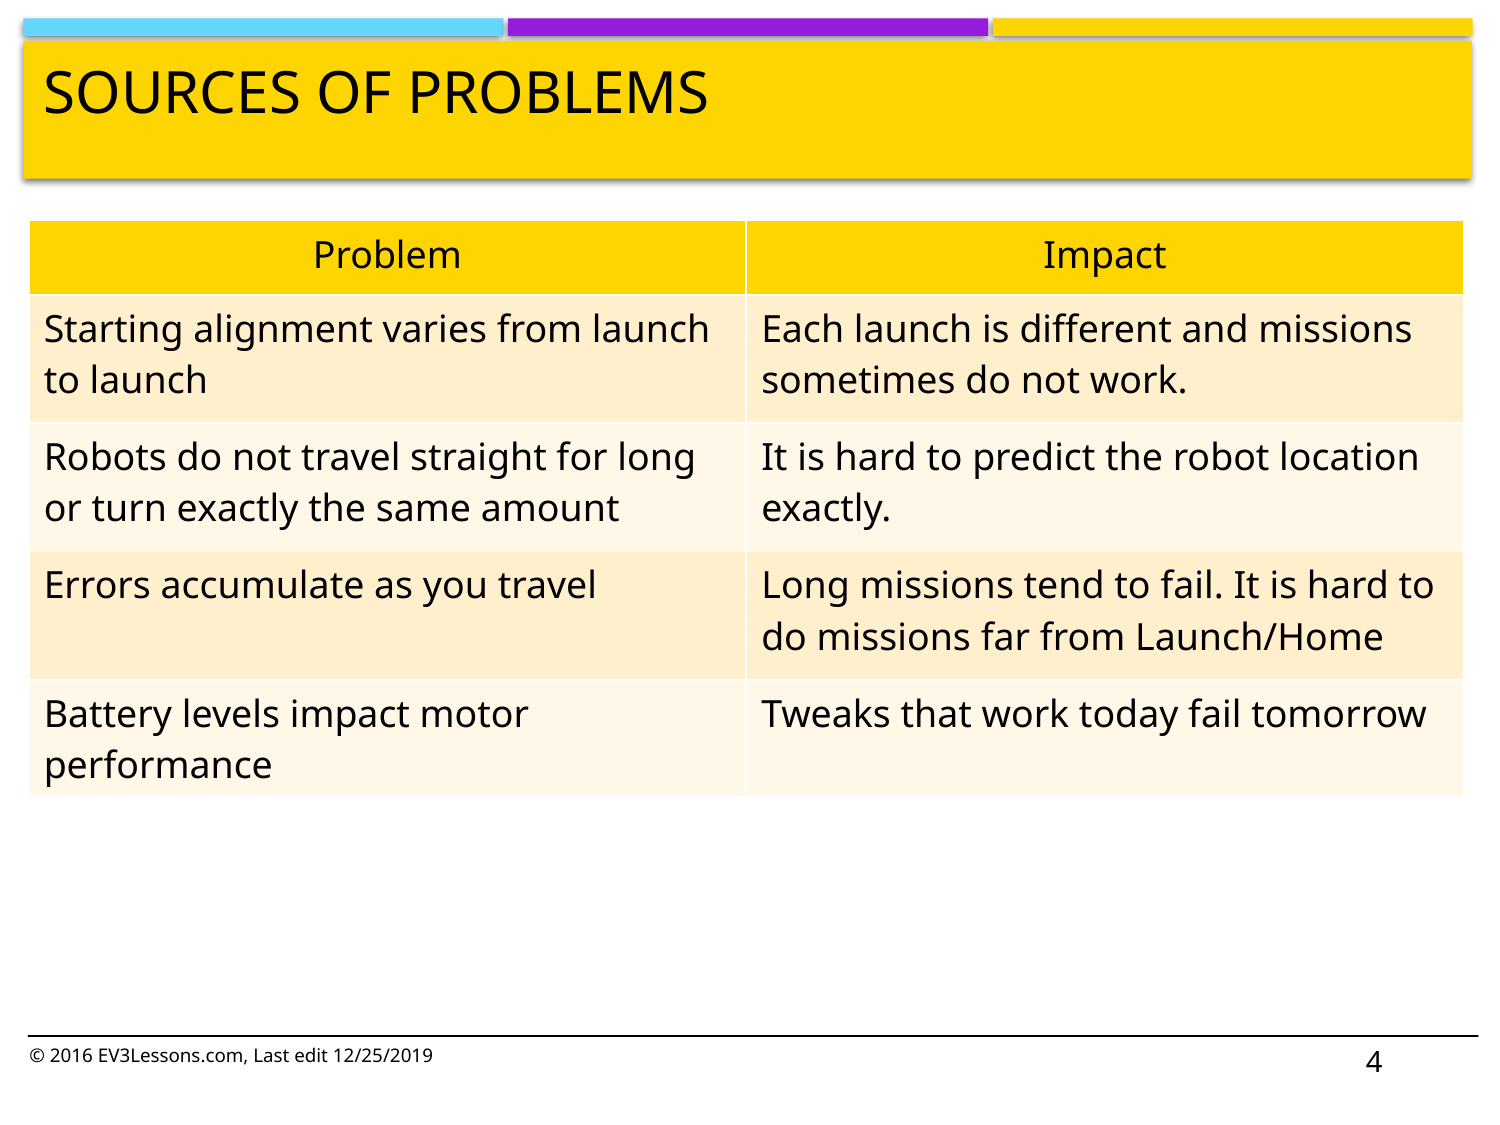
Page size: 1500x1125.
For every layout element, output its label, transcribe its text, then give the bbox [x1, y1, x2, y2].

table_cell Each launch is different and missions sometimes do not work. [747, 296, 1463, 422]
table_cell It is hard to predict the robot location exactly. [747, 424, 1463, 551]
table_header Impact [747, 221, 1463, 294]
title Sources of Problems [28, 48, 1464, 172]
table_cell Starting alignment varies from launch to launch [30, 296, 745, 422]
table_cell Battery levels impact motor performance [30, 681, 745, 796]
table_cell Tweaks that work today fail tomorrow [747, 681, 1463, 796]
footer © 2016 EV3Lessons.com, Last edit 12/25/2019 [14, 1036, 814, 1097]
slide_number 4 [1351, 1036, 1478, 1097]
table_cell Robots do not travel straight for long or turn exactly the same amount [30, 424, 745, 551]
table_cell Long missions tend to fail. It is hard to do missions far from Launch/Home [747, 552, 1463, 679]
table_header Problem [30, 221, 745, 294]
table_cell Errors accumulate as you travel [30, 552, 745, 679]
